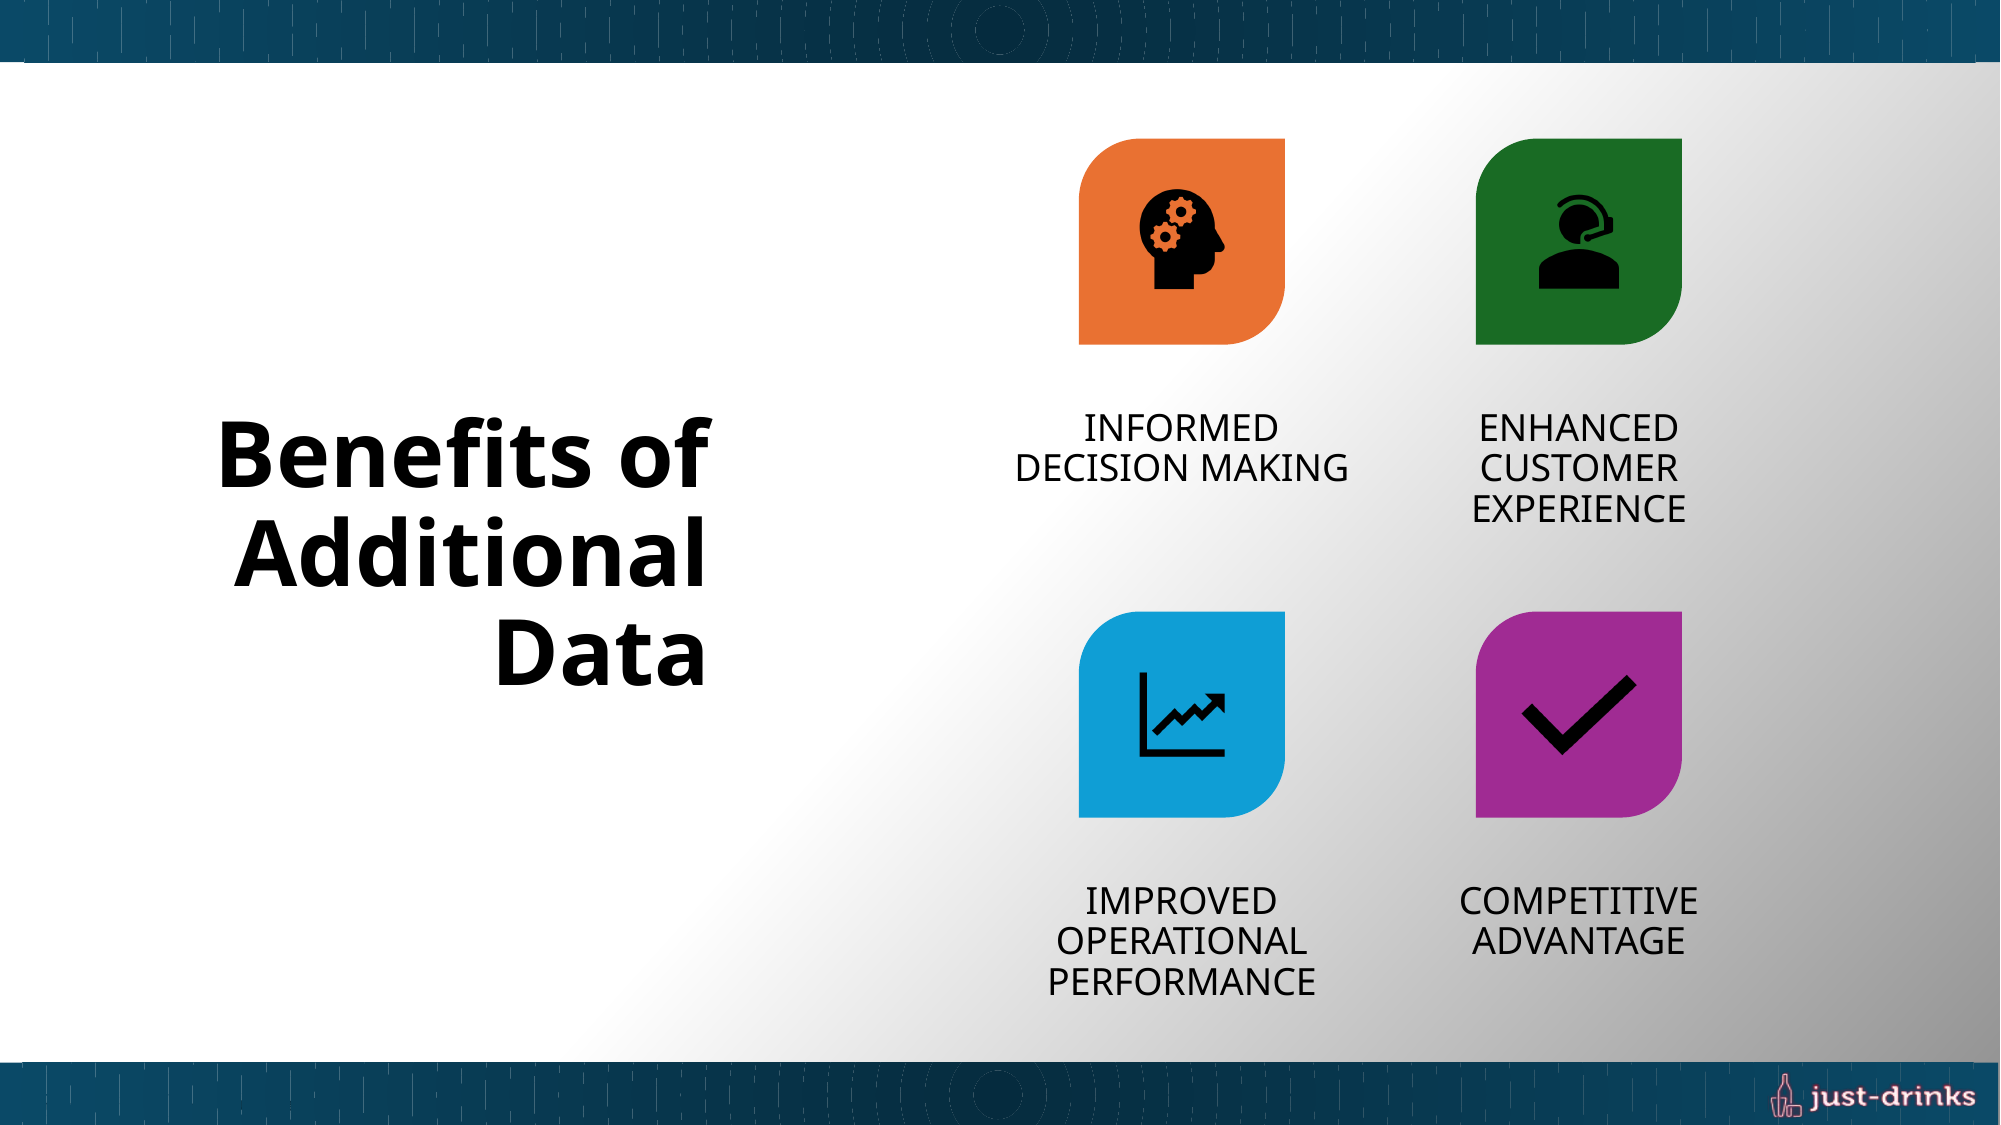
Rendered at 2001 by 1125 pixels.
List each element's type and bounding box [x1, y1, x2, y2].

text_box [0, 0, 2000, 1125]
